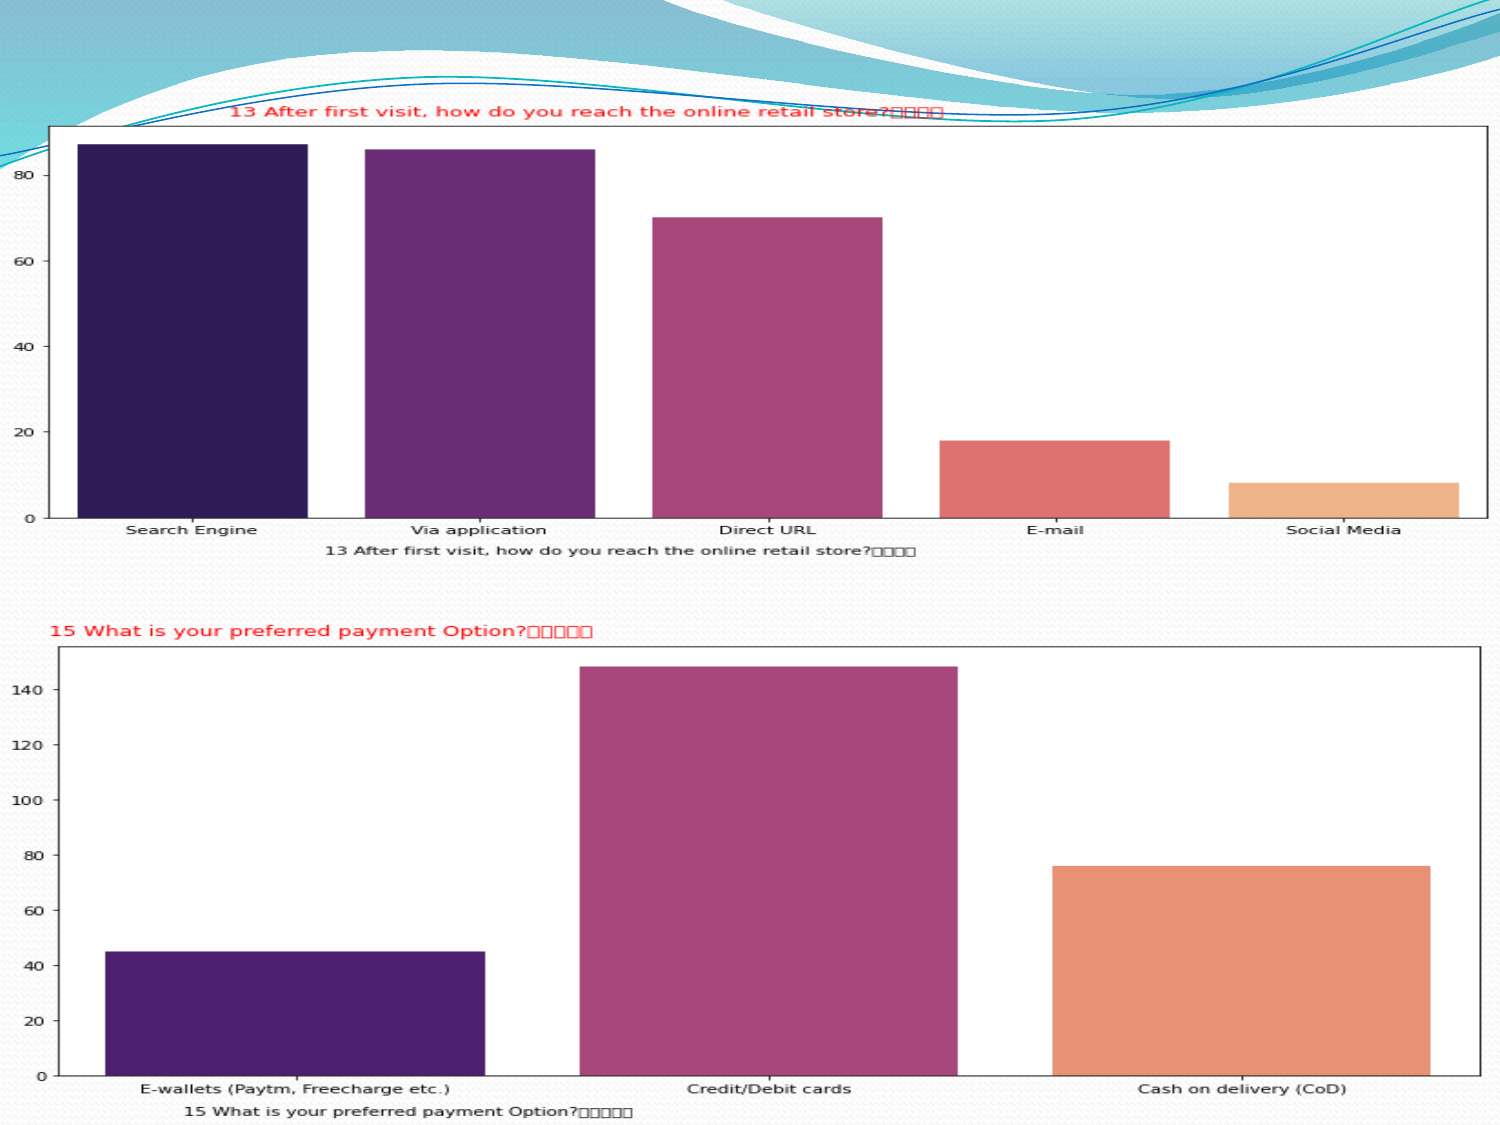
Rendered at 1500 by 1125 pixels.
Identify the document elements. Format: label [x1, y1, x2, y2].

list [0, 99, 1500, 563]
picture [0, 617, 1500, 1125]
